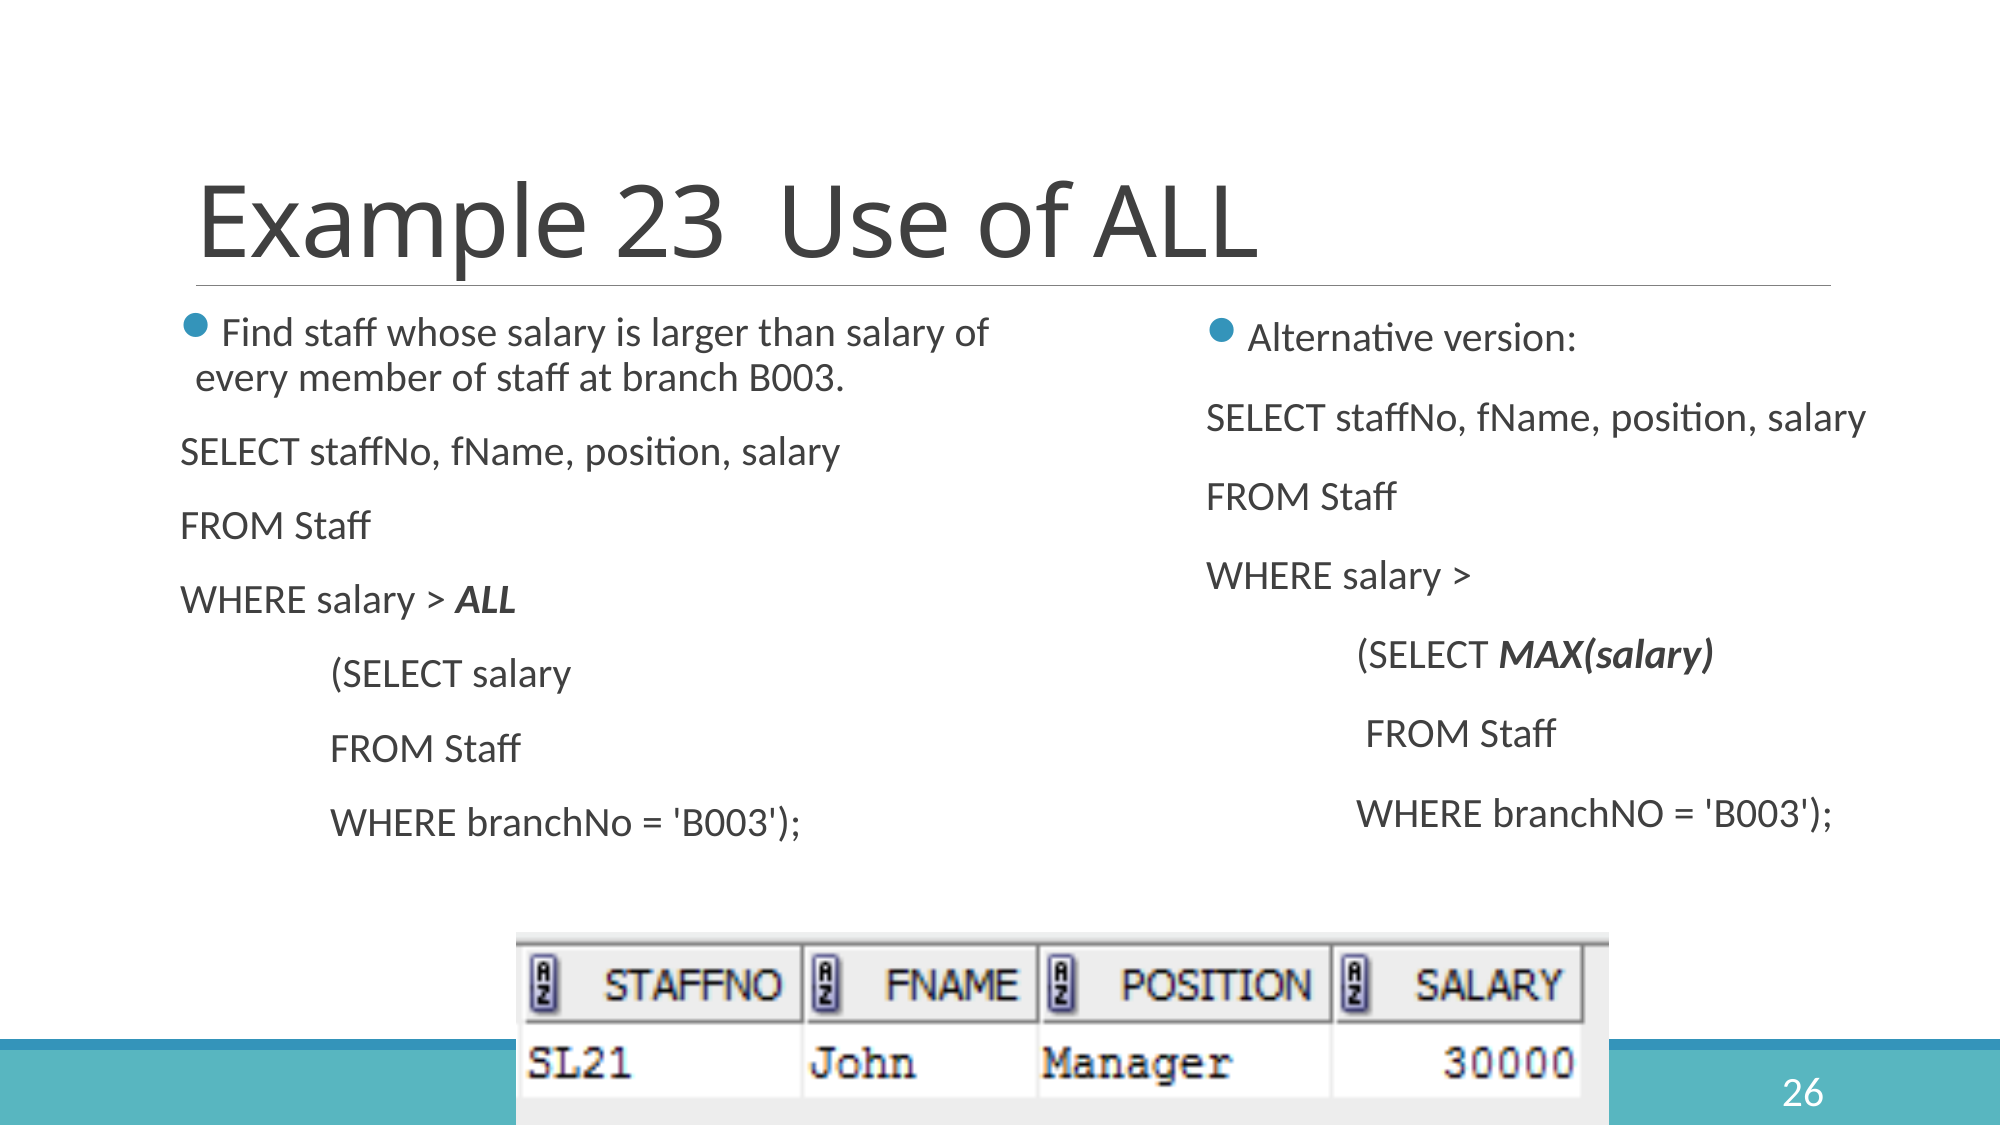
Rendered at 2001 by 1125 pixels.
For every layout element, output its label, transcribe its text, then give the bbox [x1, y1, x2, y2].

slide_number 26 [1624, 1059, 1840, 1120]
picture [516, 932, 1609, 1125]
title Example 23 Use of ALL [180, 47, 1830, 285]
text_box Alternative version: SELECT staffNo, fName, position, salary FROM Staff WHERE salary > (SELECT MAX(salary) FROM Staff WHERE branchNO = 'B003'); [1206, 302, 1943, 850]
list Find staff whose salary is larger than salary of every member of staff at branch B003. SELECT staffNo, fName, position, salary FROM Staff WHERE salary > ALL (SELECT salary FROM Staff WHERE branchNo = 'B003'); [180, 302, 1048, 850]
